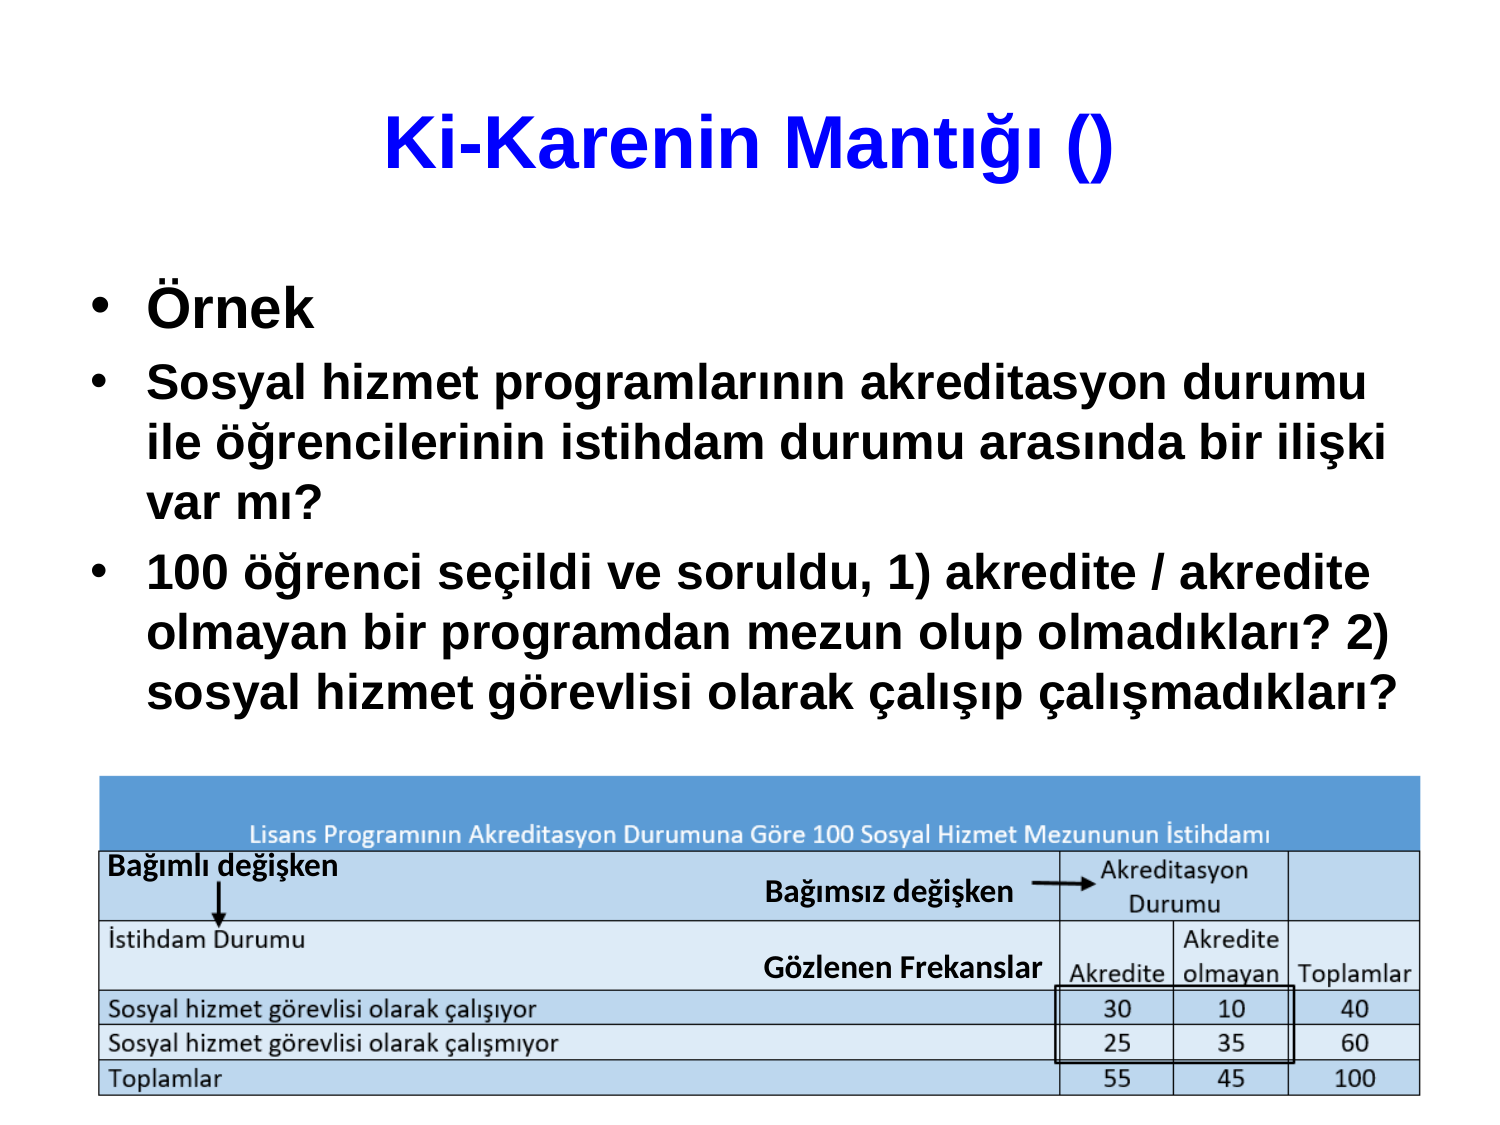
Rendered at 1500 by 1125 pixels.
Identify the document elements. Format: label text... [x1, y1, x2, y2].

list Örnek Sosyal hizmet programlarının akreditasyon durumu ile öğrencilerinin istihdam durumu arasında bir ilişki var mı? 100 öğrenci seçildi ve soruldu, 1) akredite / akredite olmayan bir programdan mezun olup olmadıkları? 2) sosyal hizmet görevlisi olarak çalışıp çalışmadıkları? [75, 262, 1425, 1005]
picture [92, 770, 1428, 1101]
